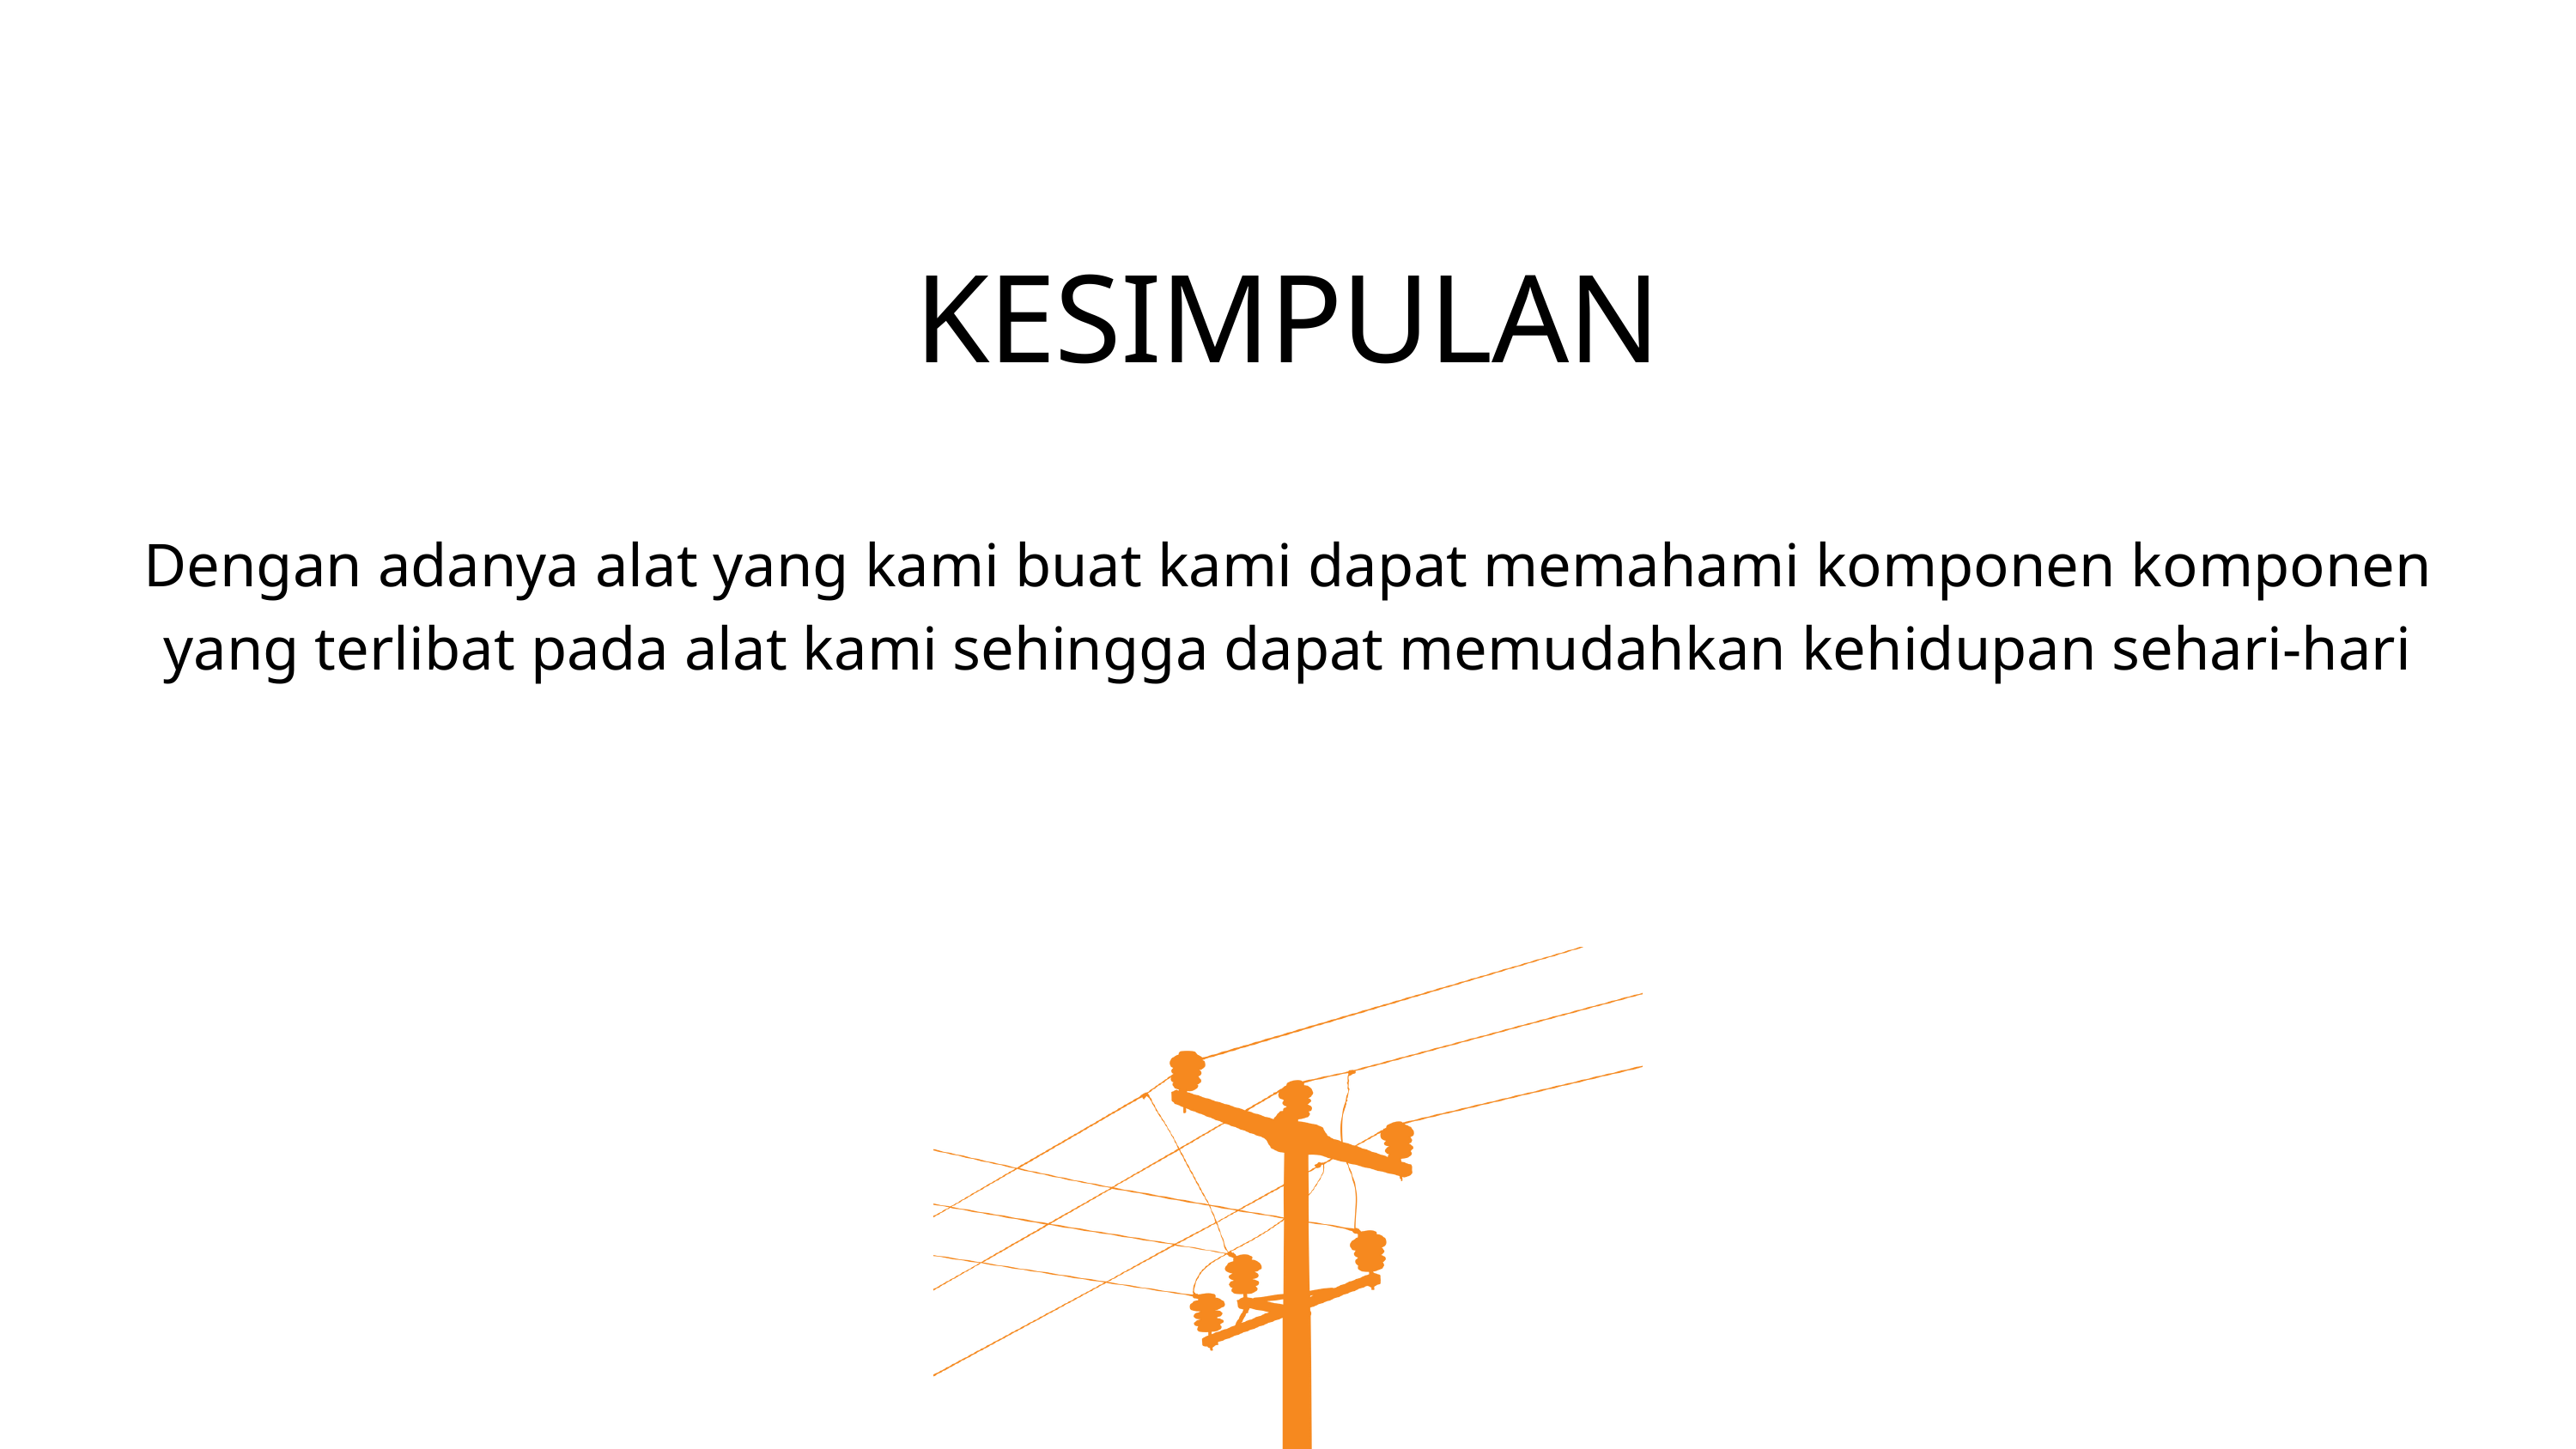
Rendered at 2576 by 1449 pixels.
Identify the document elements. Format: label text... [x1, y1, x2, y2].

text_box KESIMPULAN [600, 252, 1975, 387]
text_box Dengan adanya alat yang kami buat kami dapat memahami komponen komponen yang terlibat pada alat kami sehingga dapat memudahkan kehidupan sehari-hari [72, 516, 2504, 765]
picture [933, 947, 1643, 1449]
